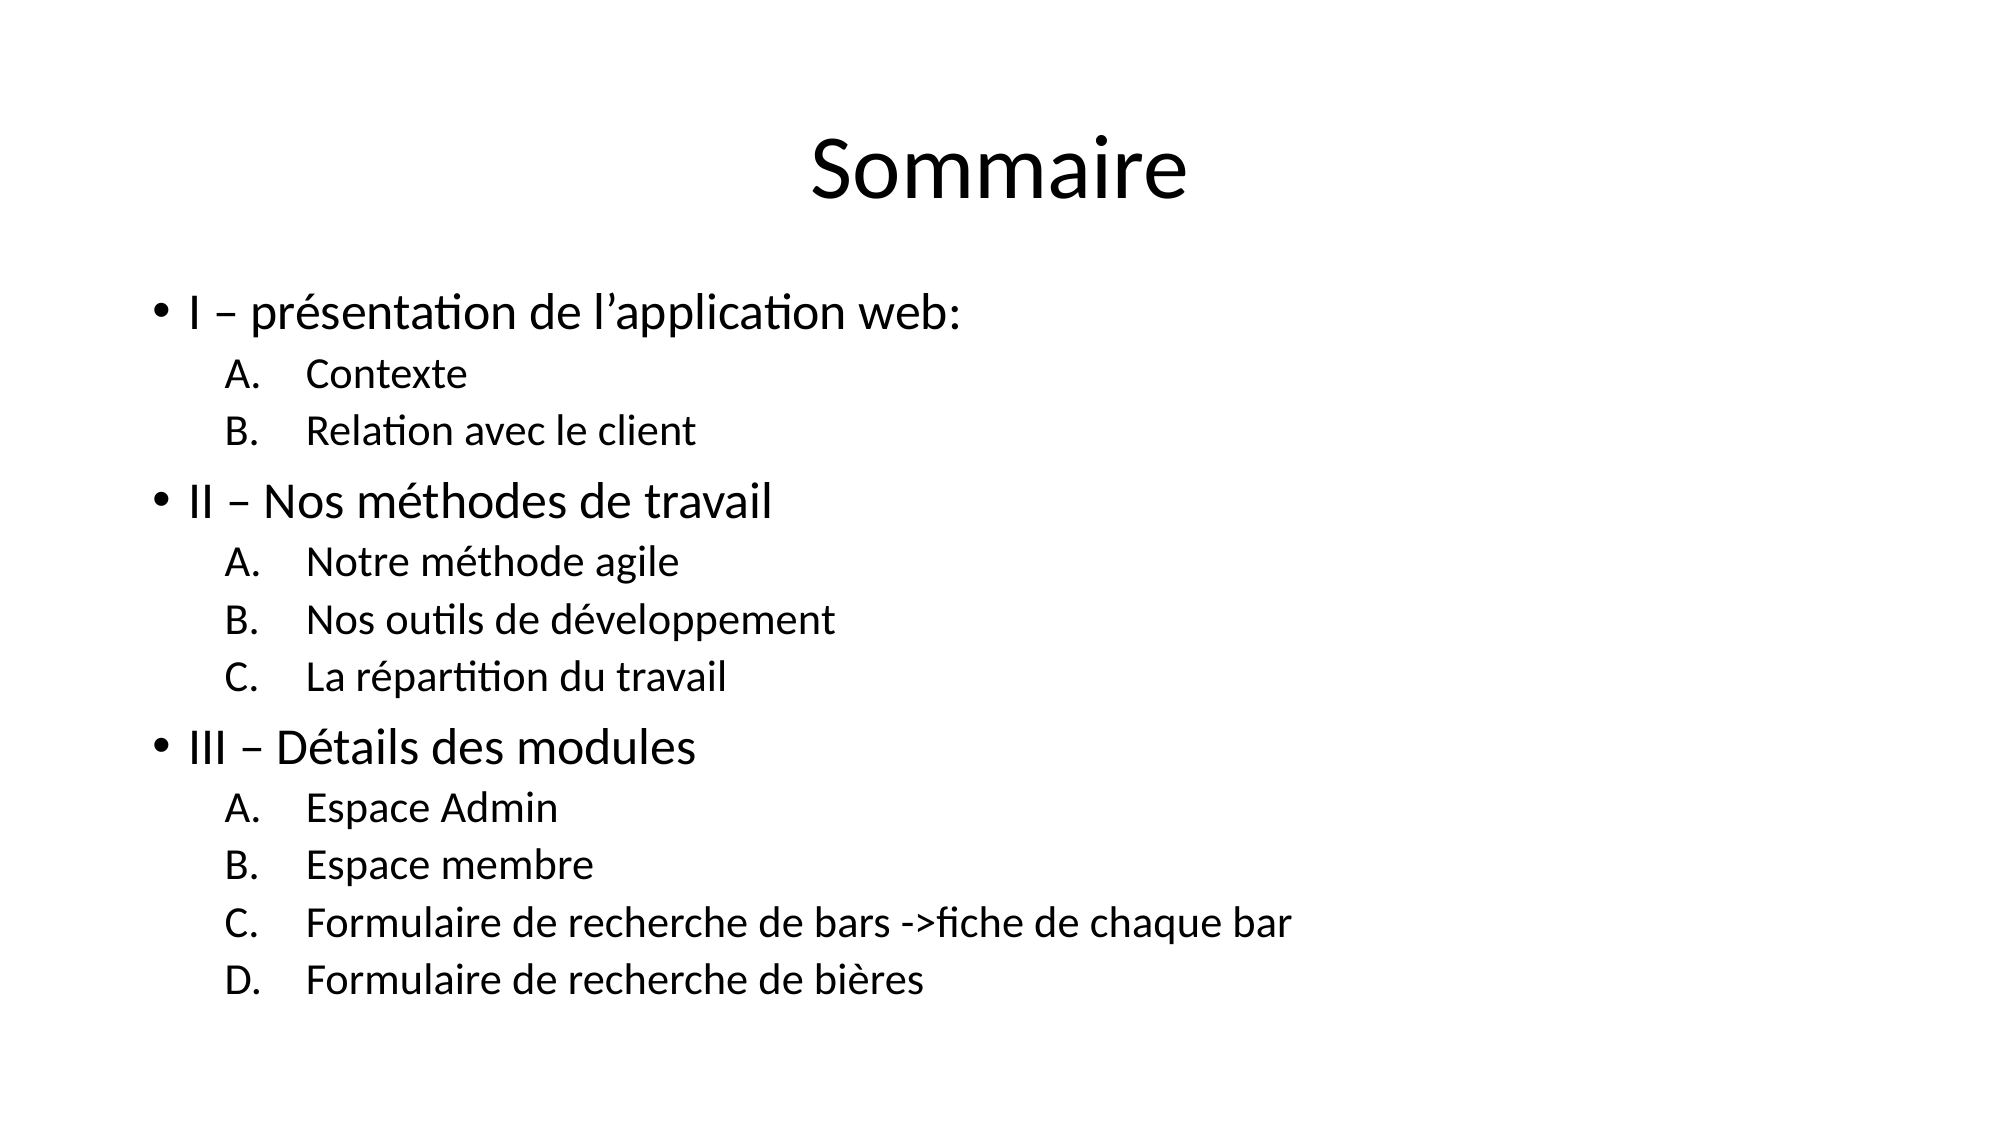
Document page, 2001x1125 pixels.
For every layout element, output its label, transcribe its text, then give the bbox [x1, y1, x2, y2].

list I – présentation de l’application web: Contexte Relation avec le client II – Nos méthodes de travail Notre méthode agile Nos outils de développement La répartition du travail III – Détails des modules Espace Admin Espace membre Formulaire de recherche de bars ->fiche de chaque bar Formulaire de recherche de bières [137, 277, 1863, 1014]
title Sommaire [137, 59, 1863, 277]
